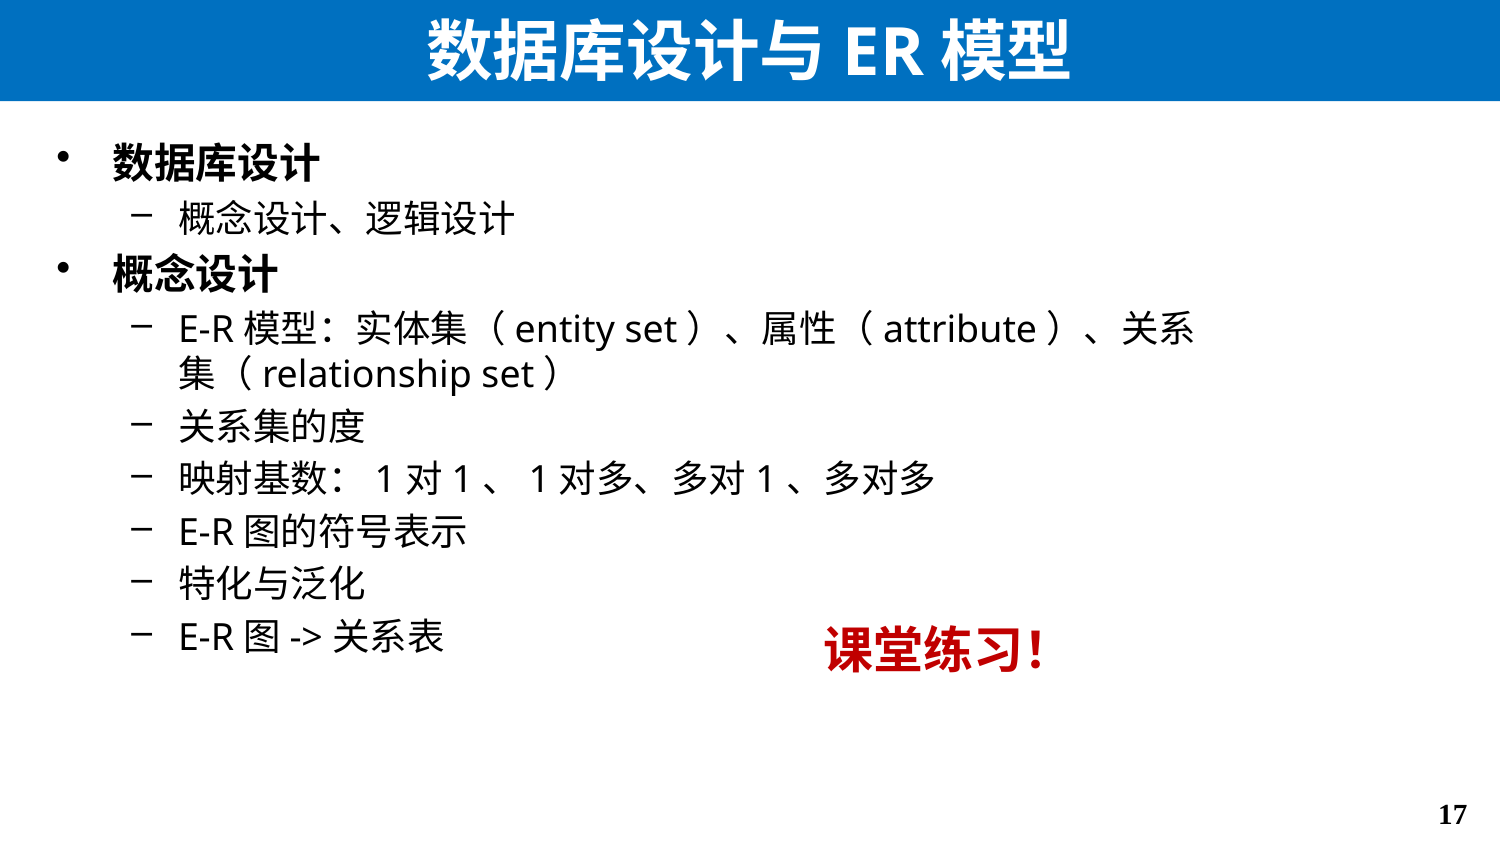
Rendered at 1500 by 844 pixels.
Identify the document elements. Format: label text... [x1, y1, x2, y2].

title 数据库设计与ER模型 [0, 0, 1500, 102]
text_box 课堂练习！ [809, 610, 1128, 686]
list 数据库设计 概念设计、逻辑设计 概念设计 E-R模型：实体集（entity set）、属性（attribute）、关系集（relationship set） 关系集的度 映射基数：1对1、1对多、多对1、多对多 E-R图的符号表示 特化与泛化 E-R图->关系表 [41, 129, 1235, 754]
